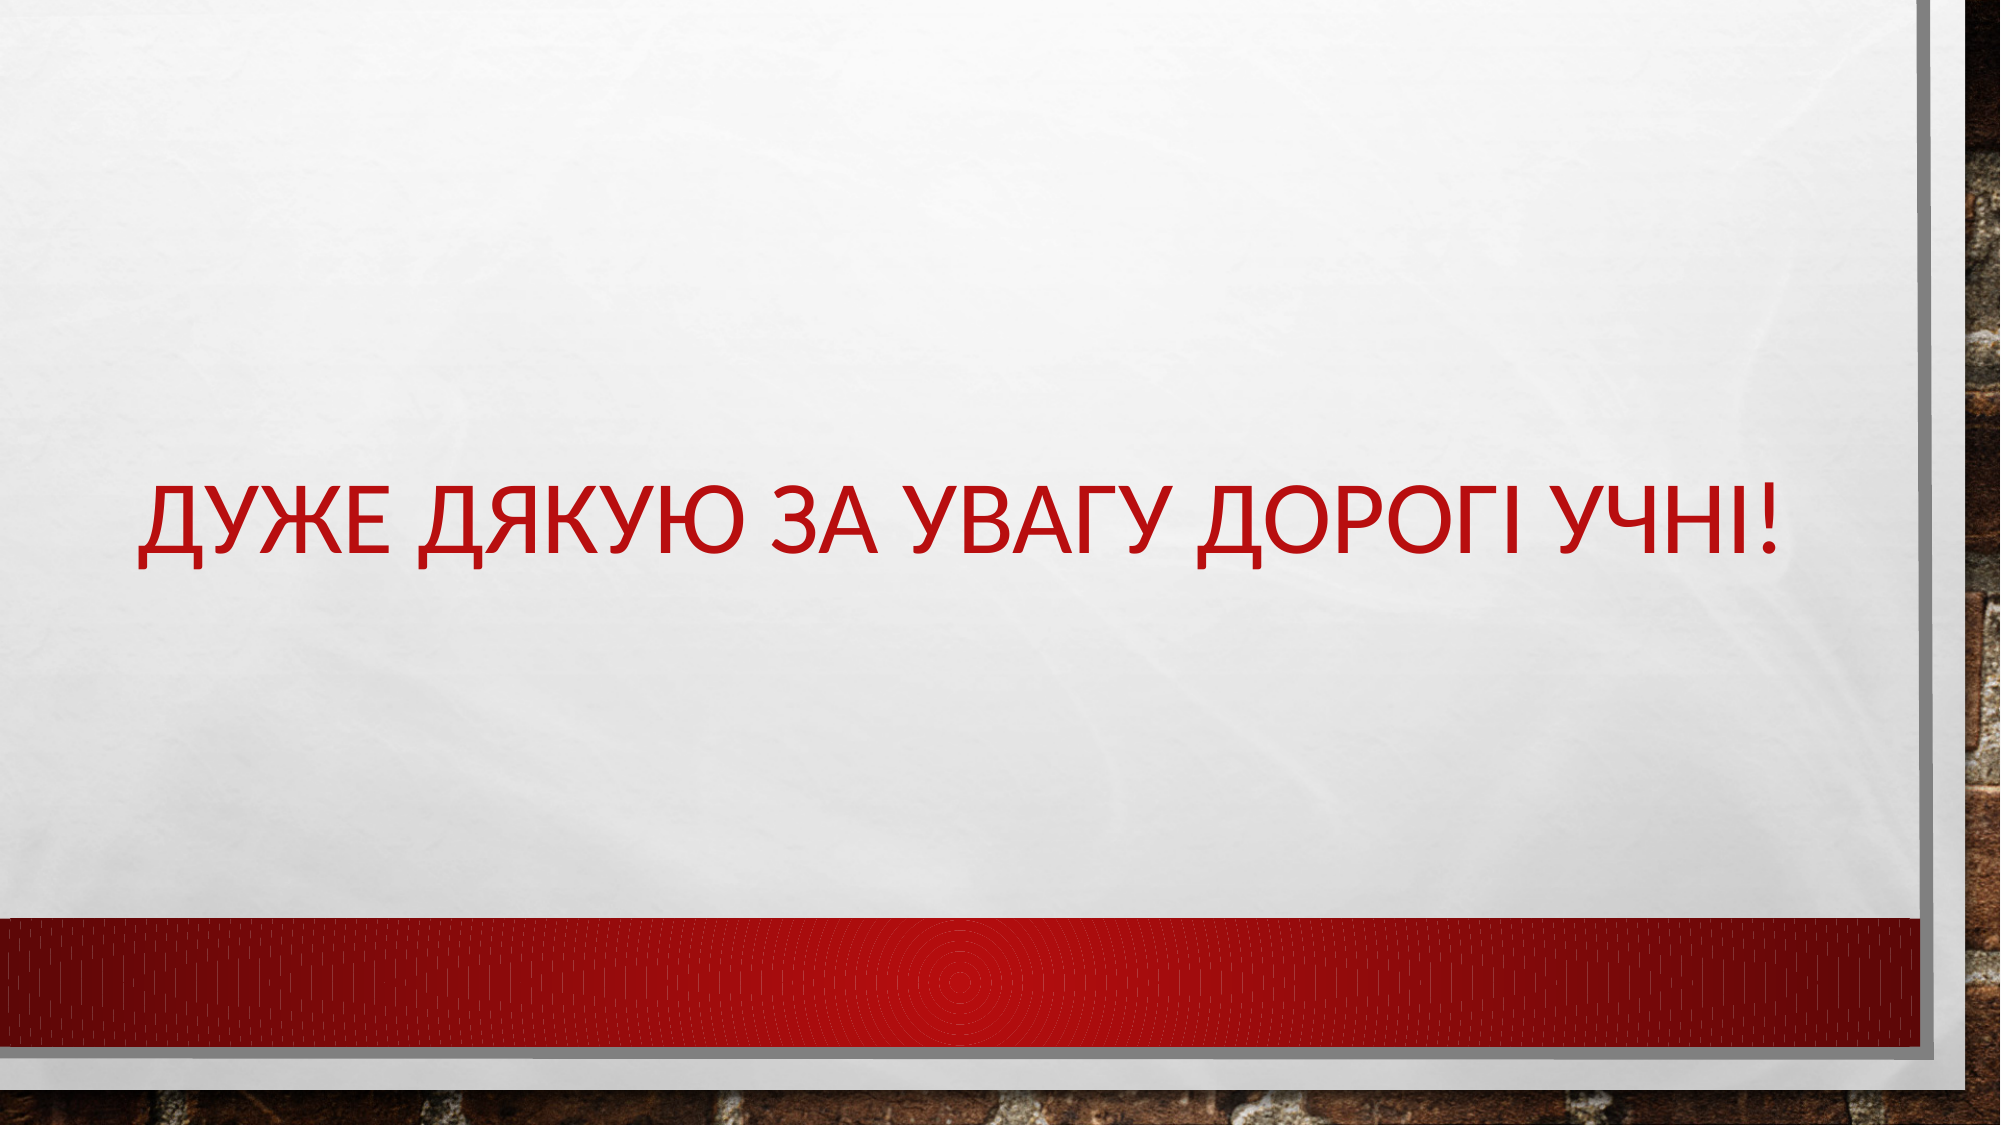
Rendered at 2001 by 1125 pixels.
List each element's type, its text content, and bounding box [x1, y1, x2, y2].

picture [0, 0, 2000, 1125]
title Дуже дякую за увагу дорогі учні! [122, 439, 1822, 599]
